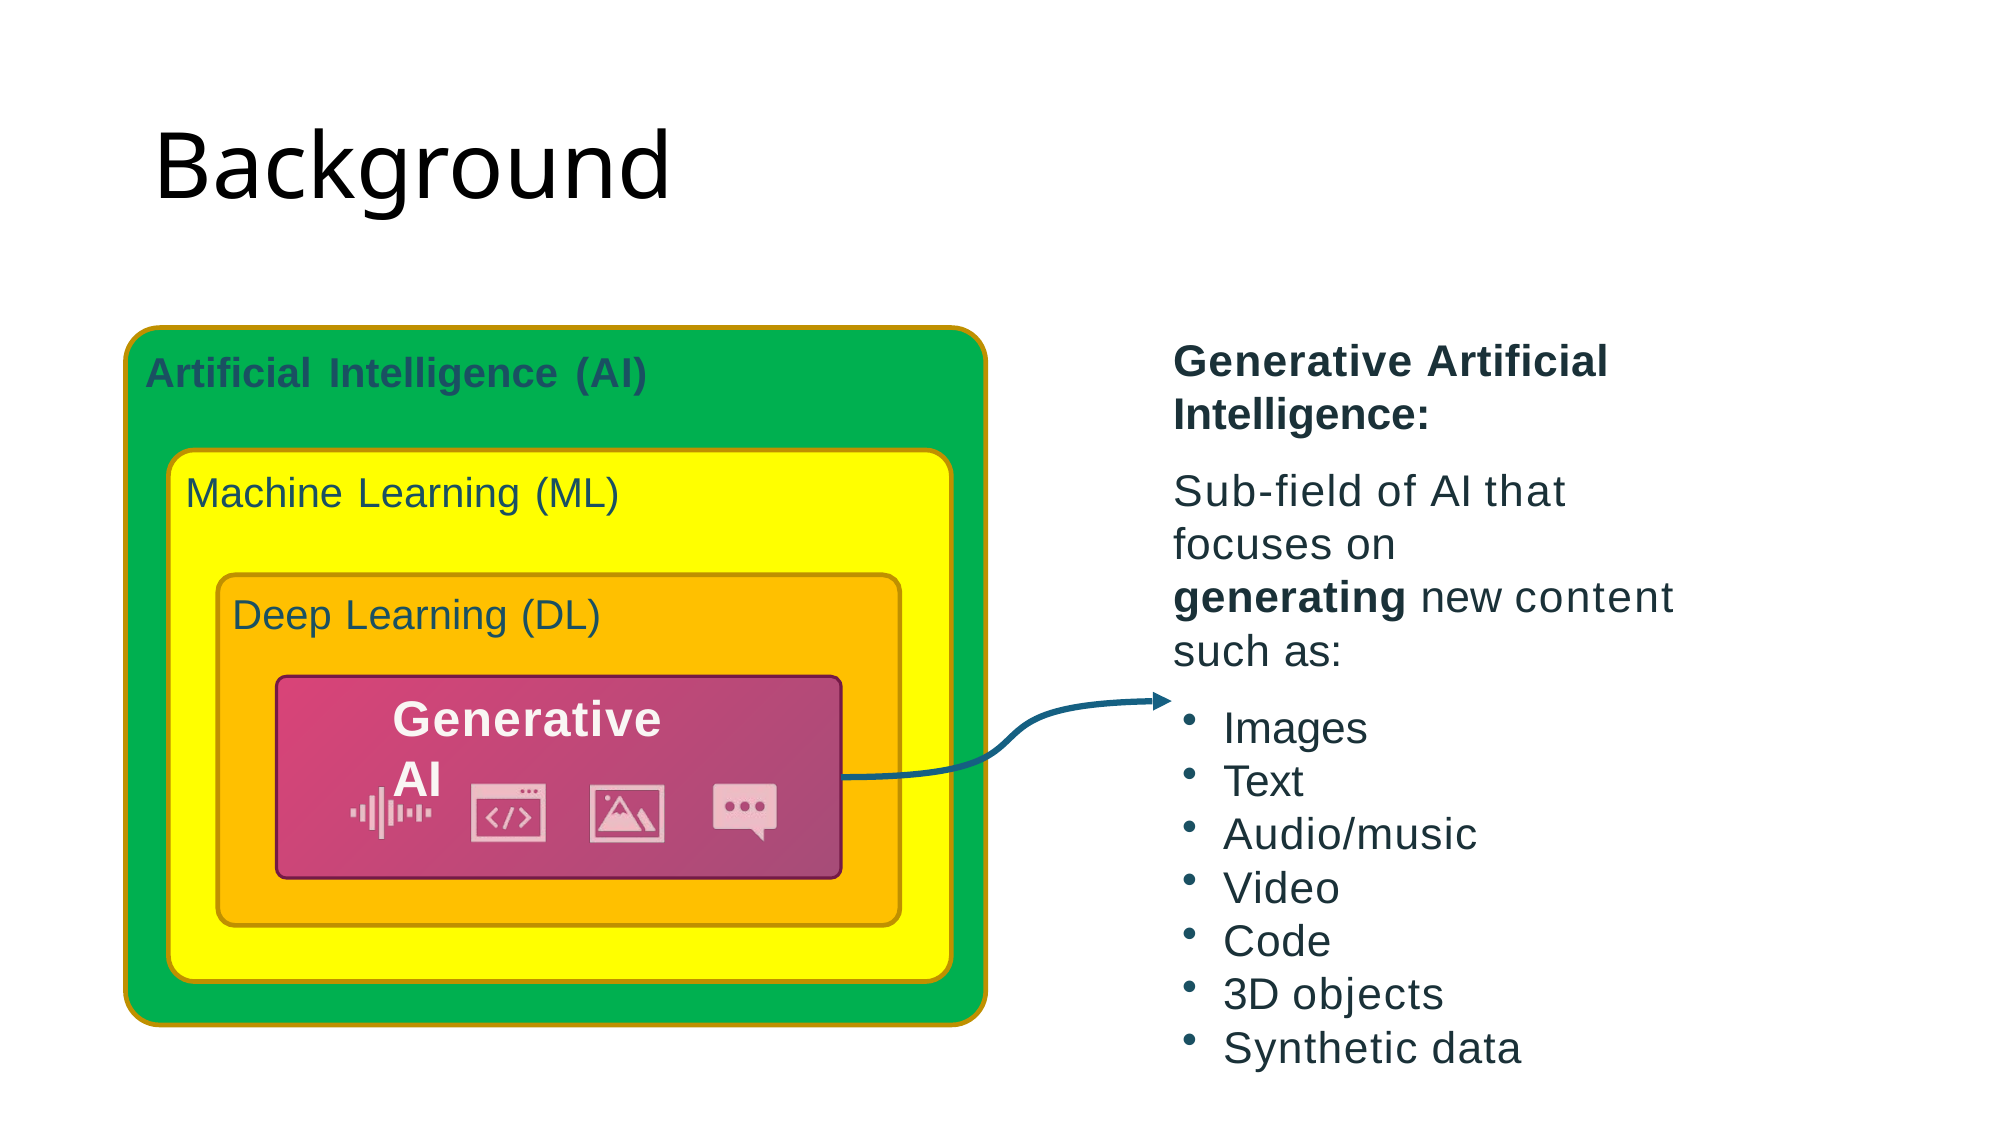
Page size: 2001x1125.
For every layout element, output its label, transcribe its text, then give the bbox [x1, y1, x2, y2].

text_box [215, 572, 902, 928]
text_box Generative Artificial Intelligence: Sub-field of AI that focuses on generating new content such as: Images Text Audio/music Video Code 3D objects Synthetic data [1171, 330, 1951, 1072]
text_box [840, 649, 1173, 778]
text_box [166, 447, 954, 984]
text_box [125, 327, 986, 1025]
text_box Artificial Intelligence (AI) [143, 343, 652, 396]
title Background [137, 59, 1863, 278]
picture [276, 675, 842, 879]
